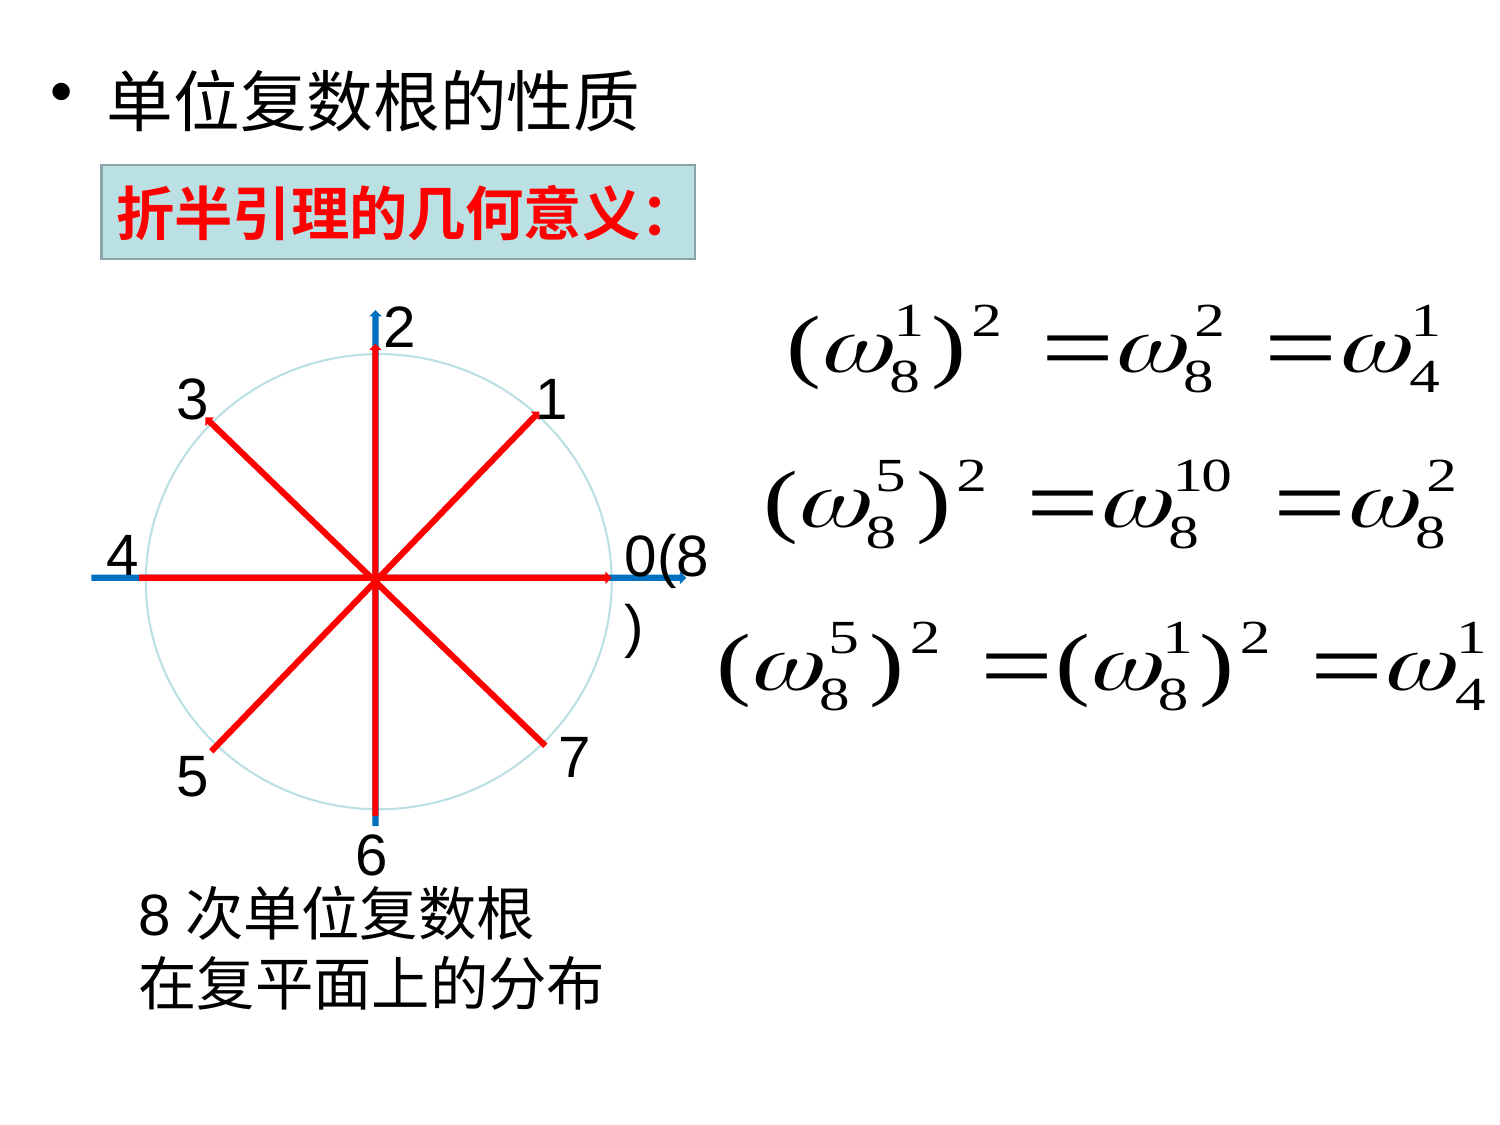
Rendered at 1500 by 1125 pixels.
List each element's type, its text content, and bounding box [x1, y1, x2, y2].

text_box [702, 601, 1500, 731]
text_box [145, 582, 368, 730]
text_box [239, 593, 371, 809]
text_box [380, 569, 609, 587]
text_box 7 [543, 711, 621, 797]
list 单位复数根的性质 [35, 52, 1386, 153]
text_box 6 [340, 809, 417, 895]
text_box 2 [369, 281, 446, 367]
text_box 1 [520, 354, 598, 439]
text_box 5 [161, 730, 239, 816]
text_box 折半引理的几何意义： [100, 164, 696, 260]
text_box [156, 439, 359, 573]
text_box [235, 353, 371, 570]
text_box 0(8) [609, 510, 742, 666]
text_box [391, 439, 609, 573]
text_box [371, 367, 380, 809]
text_box [168, 573, 371, 582]
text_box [772, 284, 1462, 413]
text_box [748, 439, 1474, 569]
text_box 3 [161, 354, 239, 439]
text_box [380, 593, 540, 809]
text_box [380, 362, 520, 569]
text_box [226, 582, 371, 730]
text_box 4 [91, 509, 168, 595]
text_box [380, 582, 543, 750]
text_box [221, 439, 371, 573]
text_box [383, 582, 609, 736]
text_box [380, 425, 520, 573]
text_box 8次单位复数根 在复平面上的分布 [123, 870, 627, 1025]
